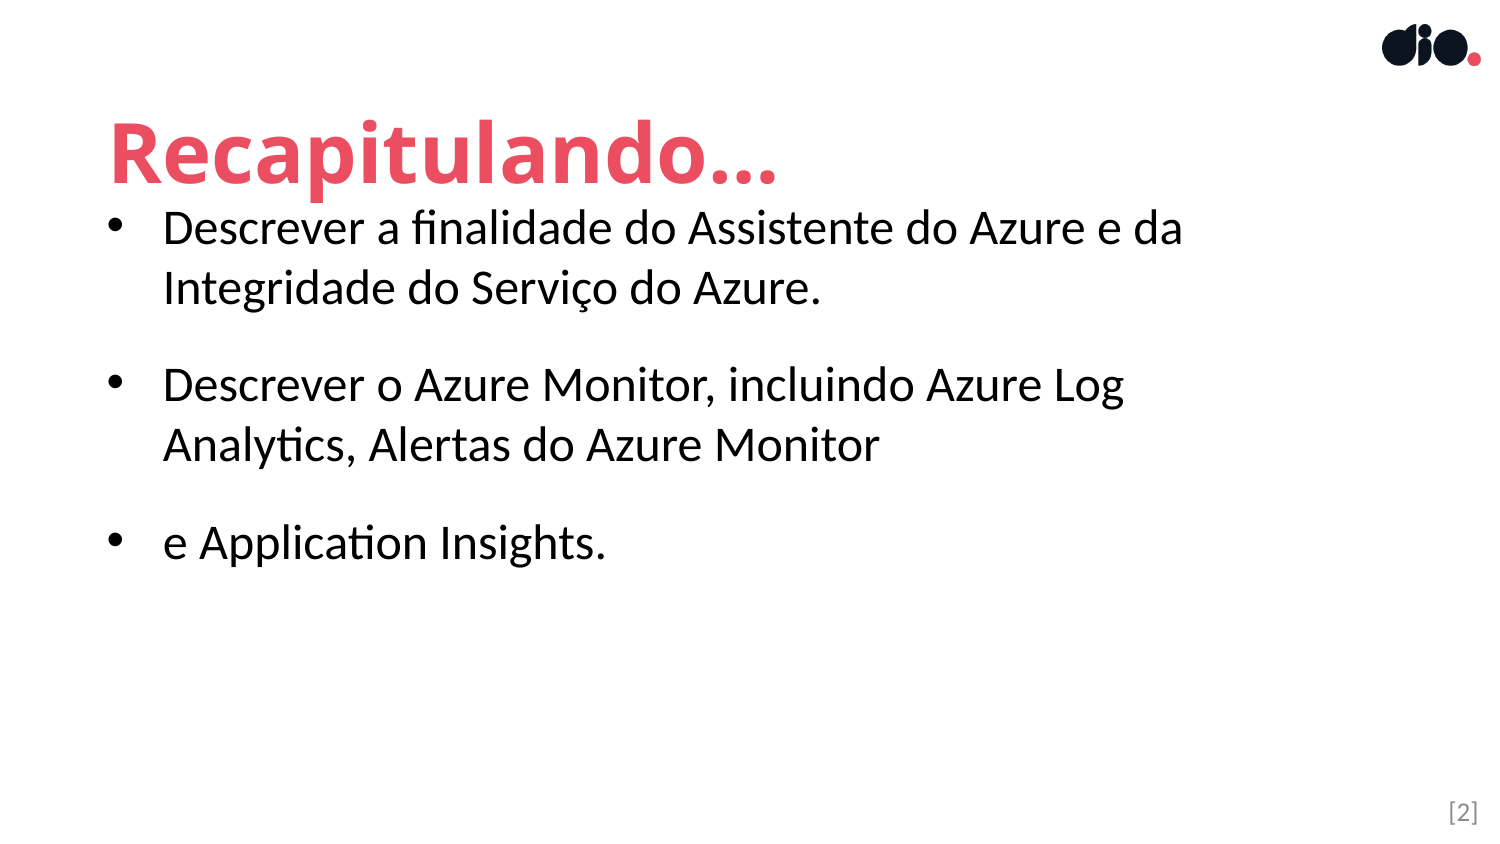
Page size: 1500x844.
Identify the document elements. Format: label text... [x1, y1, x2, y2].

picture [1382, 24, 1481, 66]
slide_number [2] [1403, 779, 1494, 844]
text_box Descrever a finalidade do Assistente do Azure e da Integridade do Serviço do Azure. Descrever o Azure Monitor, incluindo Azure Log Analytics, Alertas do Azure Monitor e Application Insights. [0, 179, 1296, 747]
text_box Recapitulando… [92, 73, 1408, 213]
